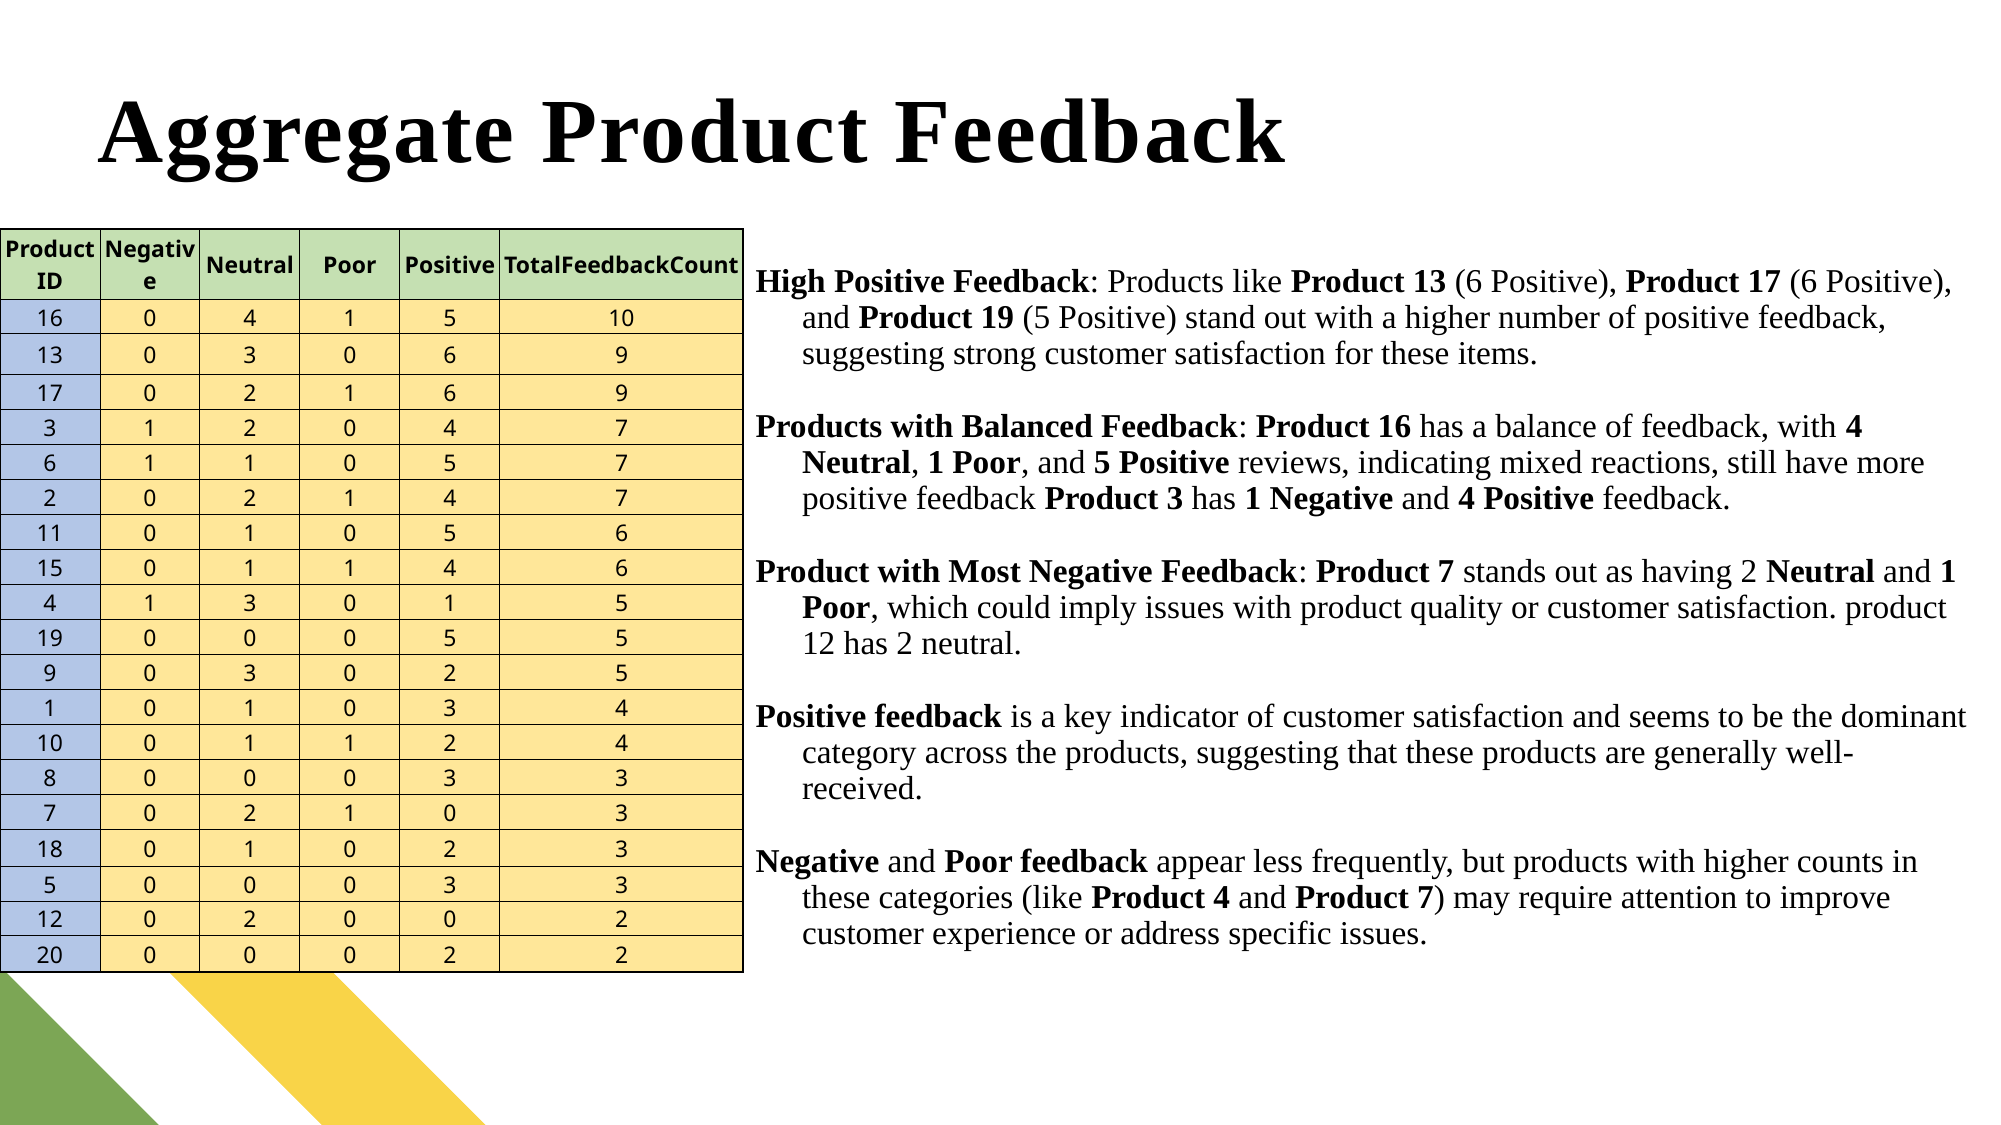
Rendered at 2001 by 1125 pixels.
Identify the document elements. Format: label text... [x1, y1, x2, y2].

table_cell 0 [101, 375, 199, 409]
table_cell 2 [200, 410, 299, 444]
table_cell 0 [101, 550, 199, 584]
table_cell 0 [300, 334, 399, 374]
table_cell 0 [300, 620, 399, 639]
table_cell 3 [500, 760, 742, 794]
table_cell 19 [1, 620, 100, 639]
table_header ProductID [1, 230, 100, 299]
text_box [0, 639, 486, 1125]
table_cell 17 [1, 375, 100, 409]
table_cell 1 [300, 480, 399, 514]
table_cell 7 [500, 480, 742, 514]
table_cell 0 [300, 410, 399, 444]
title Aggregate Product Feedback [97, 16, 1858, 181]
table_cell 13 [1, 334, 100, 374]
table_cell 10 [500, 300, 742, 333]
table_cell 2 [1, 480, 100, 514]
table_cell 2 [486, 830, 499, 866]
table_cell 11 [1, 515, 100, 549]
table_cell 4 [400, 410, 499, 444]
table_cell 1 [101, 445, 199, 479]
table_cell 4 [500, 725, 742, 759]
table_header Neutral [200, 230, 299, 299]
table_cell 2 [500, 936, 742, 971]
table_cell 4 [400, 550, 499, 584]
table_cell 5 [500, 585, 742, 619]
table_cell 2 [200, 375, 299, 409]
table_cell 1 [300, 375, 399, 409]
table_cell 0 [300, 445, 399, 479]
table_cell 6 [1, 445, 100, 479]
table_cell 5 [400, 515, 499, 549]
table_cell 0 [101, 480, 199, 514]
table_cell 7 [500, 445, 742, 479]
table_header Poor [300, 230, 399, 299]
table_header Negative [101, 230, 199, 299]
table_cell 2 [486, 936, 499, 971]
table_cell 4 [500, 690, 742, 724]
table_cell 0 [101, 300, 199, 333]
table_cell 0 [300, 515, 399, 549]
table_cell 9 [500, 375, 742, 409]
table_cell 3 [500, 830, 742, 866]
table_cell 1 [101, 410, 199, 444]
table_header Positive [400, 230, 499, 299]
table_cell 5 [400, 620, 499, 654]
table_cell 2 [486, 725, 499, 759]
table_cell 0 [200, 620, 299, 639]
table_cell 3 [200, 334, 299, 374]
table_cell 3 [486, 760, 499, 794]
list High Positive Feedback: Products like Product 13 (6 Positive), Product 17 (6 Positive), and Product 19 (5 Positive) stand out with a higher number of positive feedback, suggesting strong customer satisfaction for these items. Products with Balanced Feedback: Product 16 has a balance of feedback, with 4 Neutral, 1 Poor, and 5 Positive reviews, indicating mixed reactions, still have more positive feedback Product 3 has 1 Negative and 4 Positive feedback. Product with Most Negative Feedback: Product 7 stands out as having 2 Neutral and 1 Poor, which could imply issues with product quality or customer satisfaction. product 12 has 2 neutral. Positive feedback is a key indicator of customer satisfaction and seems to be the dominant category across the products, suggesting that these products are generally well-received. Negative and Poor feedback appear less frequently, but products with higher counts in these categories (like Product 4 and Product 7) may require attention to improve customer experience or address specific issues. [755, 226, 1973, 977]
table_cell 0 [101, 334, 199, 374]
table_cell 4 [400, 480, 499, 514]
table_cell 4 [200, 300, 299, 333]
table_cell 1 [200, 515, 299, 549]
table_header TotalFeedbackCount [500, 230, 742, 299]
table_cell 5 [500, 655, 742, 689]
table_cell 6 [400, 334, 499, 374]
table_cell 0 [486, 902, 499, 935]
table_cell 6 [500, 515, 742, 549]
table_cell 3 [486, 690, 499, 724]
table_cell 0 [101, 620, 199, 639]
table_cell 2 [200, 480, 299, 514]
table_cell 1 [400, 585, 499, 619]
table_cell 2 [500, 902, 742, 935]
table_cell 1 [300, 550, 399, 584]
table_cell 3 [200, 585, 299, 619]
table_cell 2 [486, 655, 499, 689]
table_cell 6 [400, 375, 499, 409]
table_cell 0 [101, 515, 199, 549]
table_cell 5 [400, 300, 499, 333]
table_cell 9 [500, 334, 742, 374]
table_cell 3 [500, 867, 742, 901]
table_cell 3 [486, 867, 499, 901]
table_cell 0 [300, 585, 399, 619]
table_cell 0 [486, 795, 499, 829]
table_cell 16 [1, 300, 100, 333]
table_cell 7 [500, 410, 742, 444]
table_cell 3 [1, 410, 100, 444]
table_cell 1 [200, 550, 299, 584]
table_cell 5 [400, 445, 499, 479]
table_cell 1 [200, 445, 299, 479]
table_cell 3 [500, 795, 742, 829]
table_cell 5 [500, 620, 742, 654]
table_cell 1 [101, 585, 199, 619]
table_cell 6 [500, 550, 742, 584]
table_cell 15 [1, 550, 100, 584]
table_cell 4 [1, 585, 100, 619]
table_cell 1 [300, 300, 399, 333]
